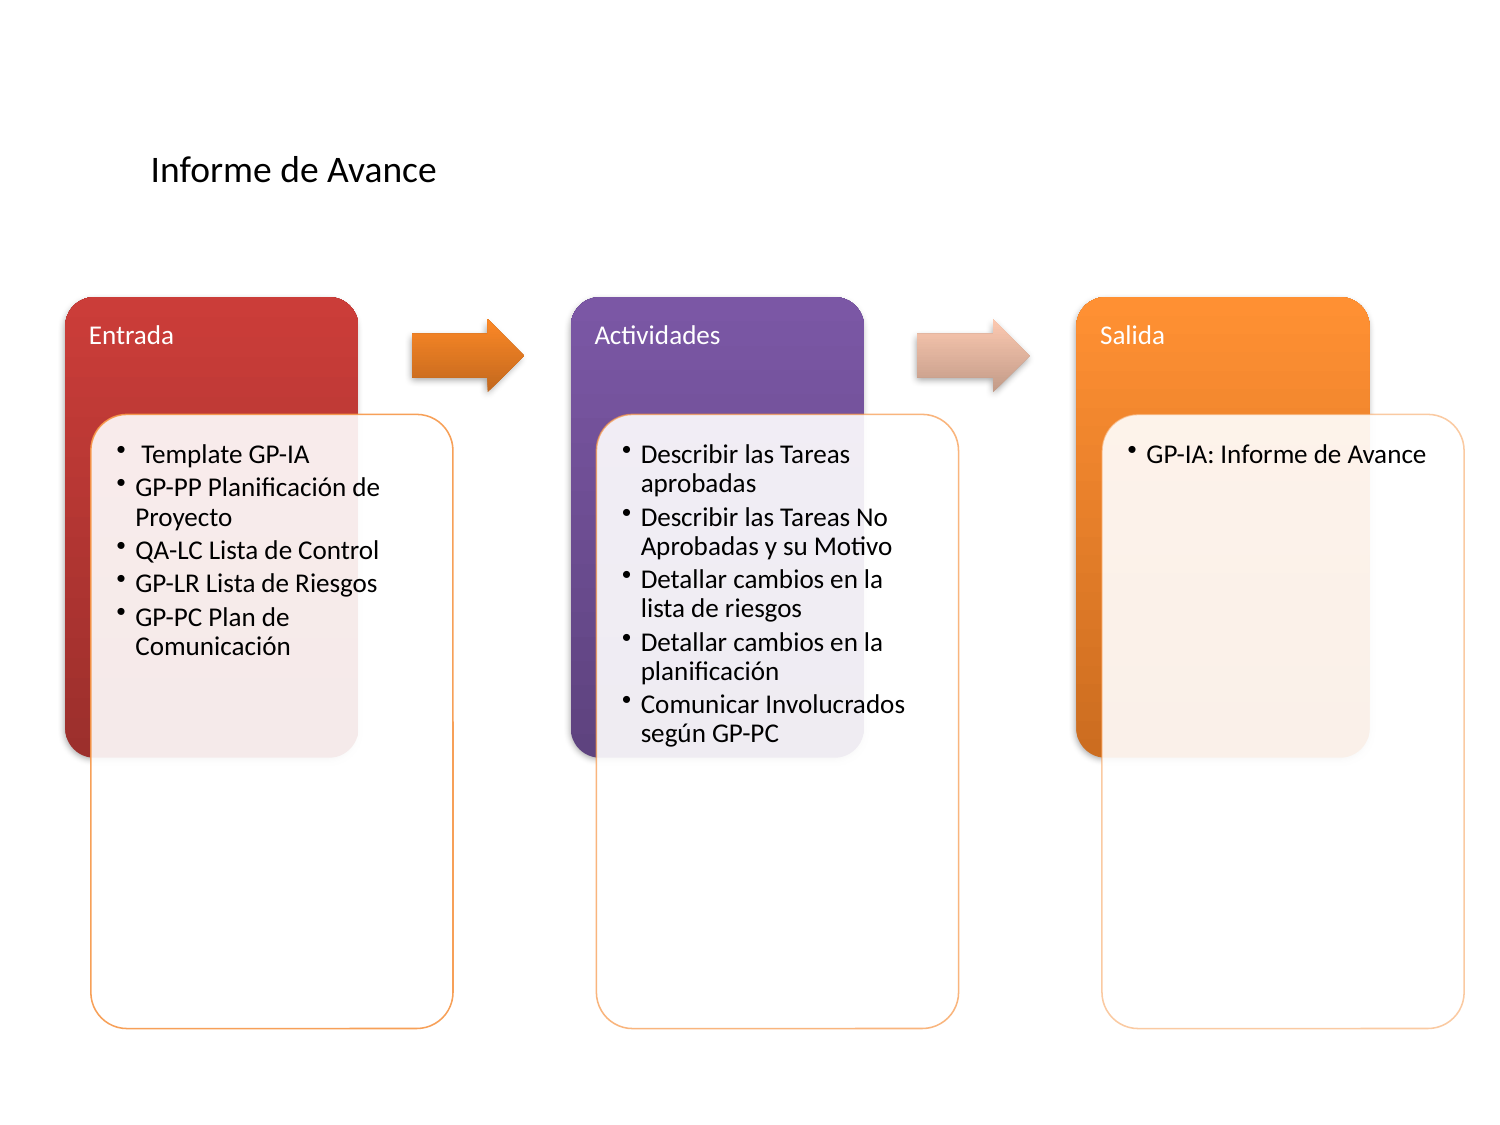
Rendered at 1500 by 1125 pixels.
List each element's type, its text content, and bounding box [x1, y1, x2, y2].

text_box Informe de Avance [135, 137, 857, 197]
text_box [64, 266, 1465, 1059]
